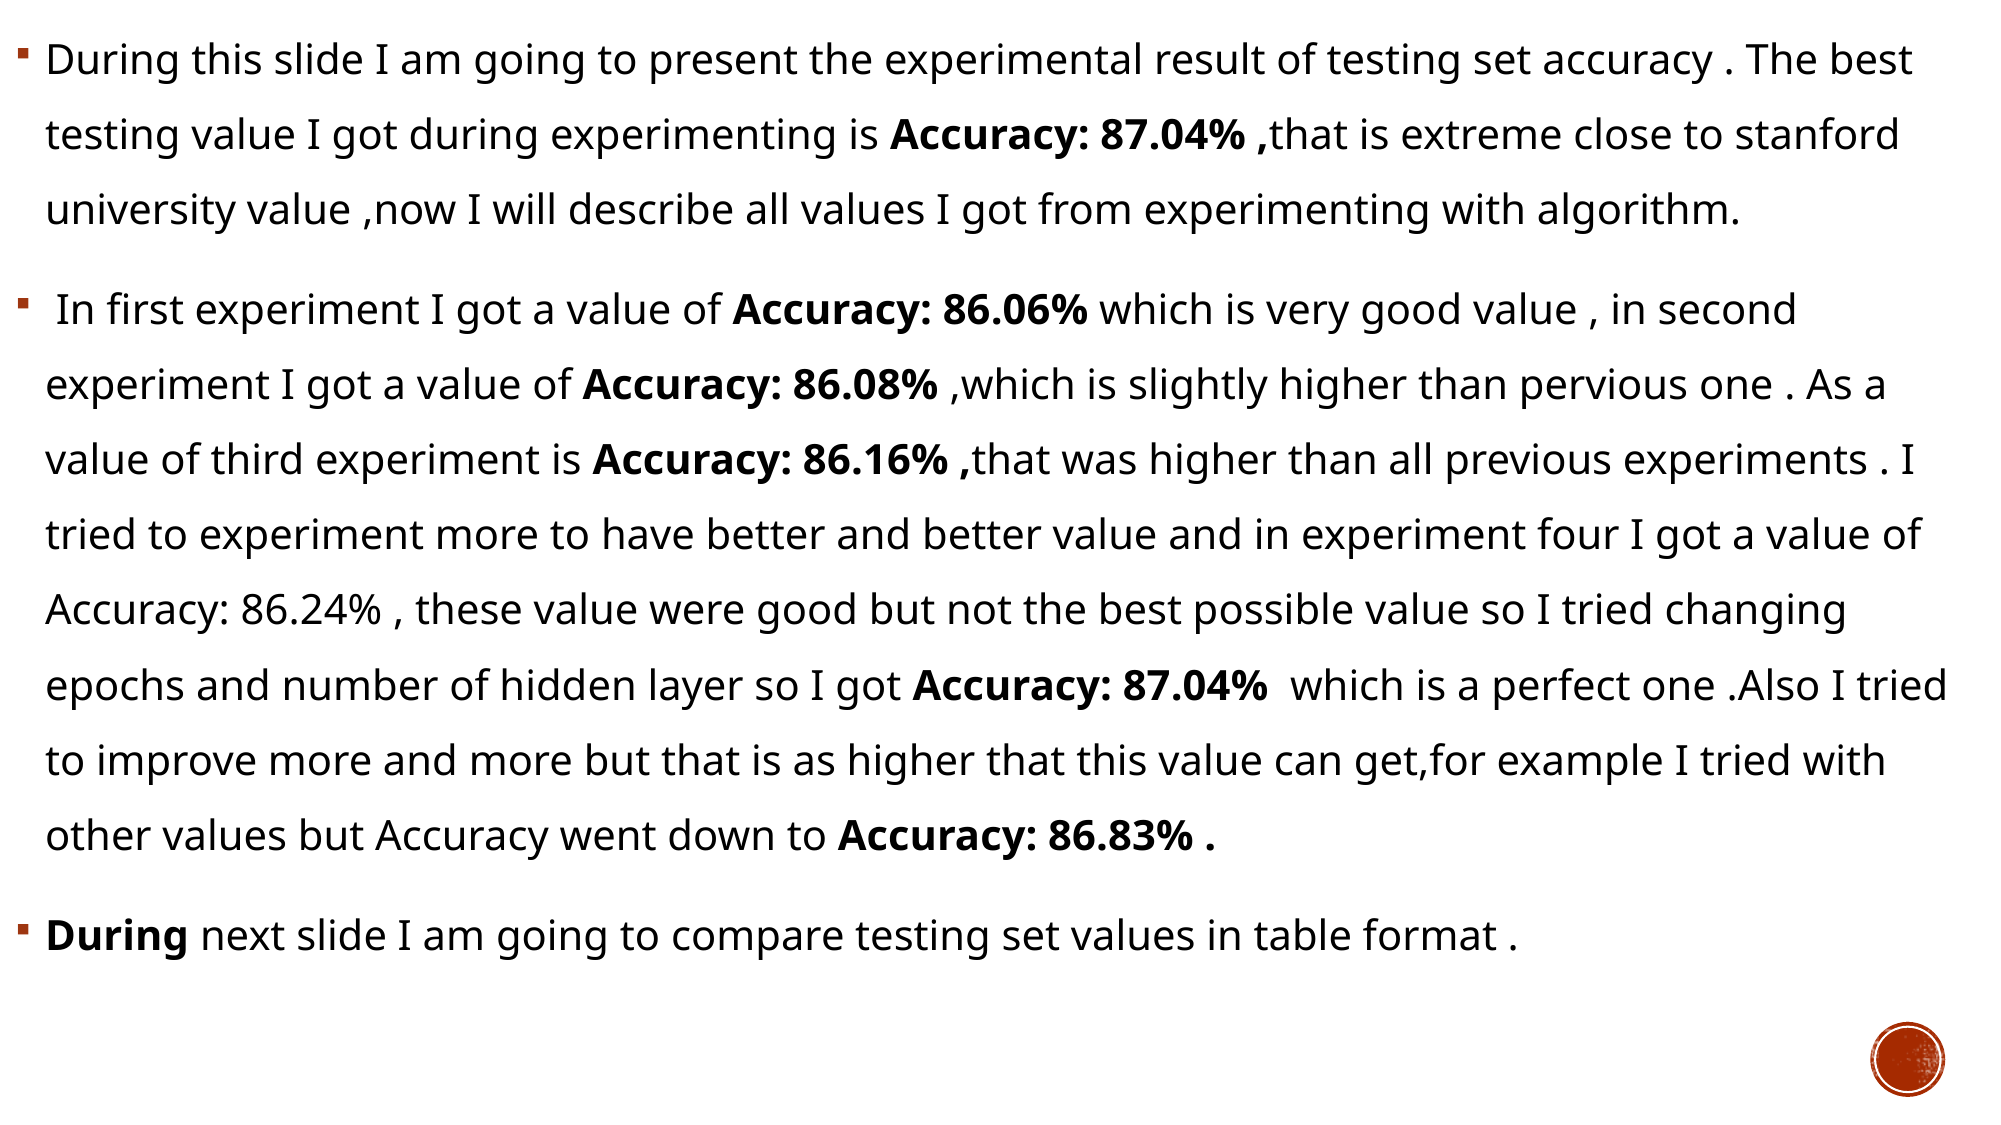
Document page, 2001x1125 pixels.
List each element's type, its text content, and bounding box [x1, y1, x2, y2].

list During this slide I am going to present the experimental result of testing set accuracy . The best testing value I got during experimenting is Accuracy: 87.04% ,that is extreme close to stanford university value ,now I will describe all values I got from experimenting with algorithm. In first experiment I got a value of Accuracy: 86.06% which is very good value , in second experiment I got a value of Accuracy: 86.08% ,which is slightly higher than pervious one . As a value of third experiment is Accuracy: 86.16% ,that was higher than all previous experiments . I tried to experiment more to have better and better value and in experiment four I got a value of Accuracy: 86.24% , these value were good but not the best possible value so I tried changing epochs and number of hidden layer so I got Accuracy: 87.04% which is a perfect one .Also I tried to improve more and more but that is as higher that this value can get,for example I tried with other values but Accuracy went down to Accuracy: 86.83% . During next slide I am going to compare testing set values in table format . [0, 0, 2000, 1125]
